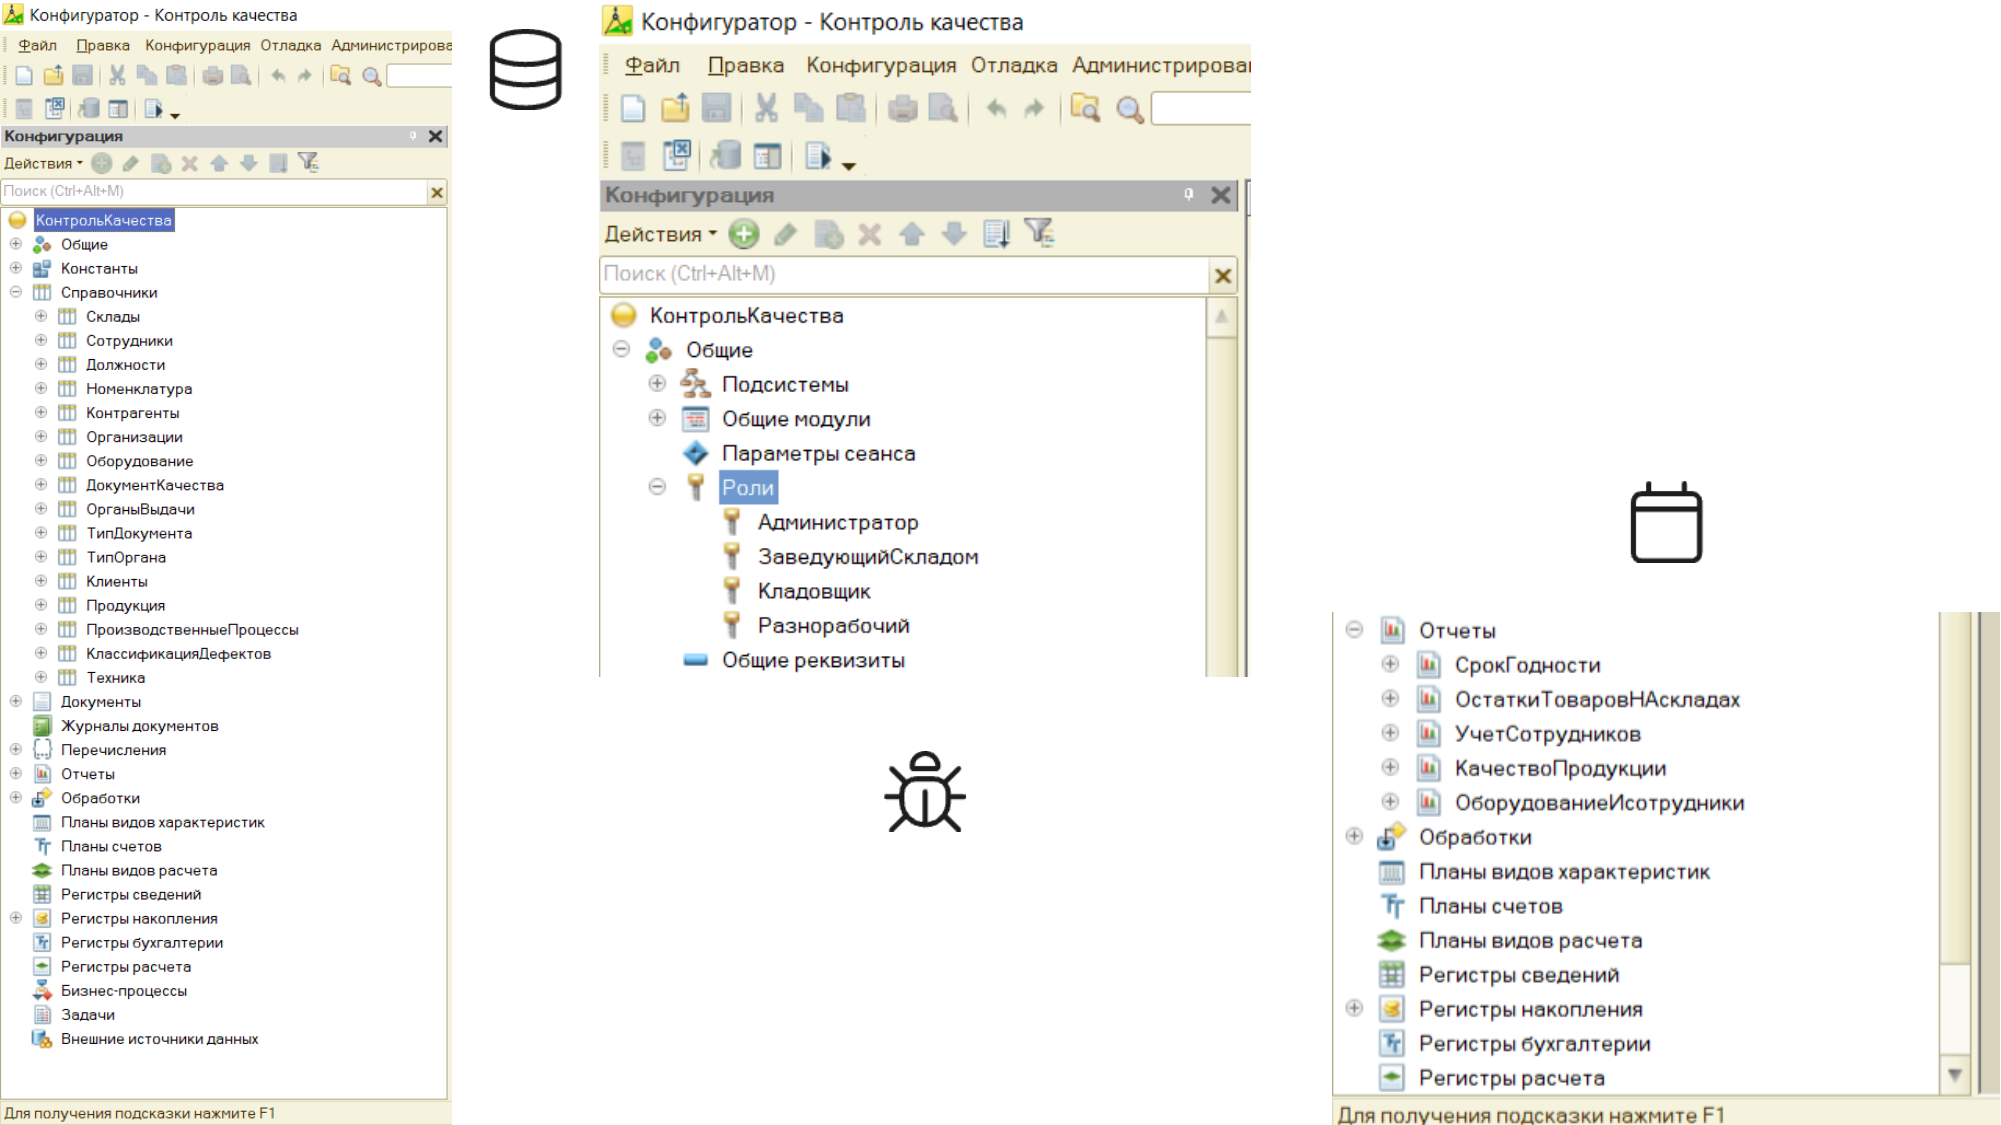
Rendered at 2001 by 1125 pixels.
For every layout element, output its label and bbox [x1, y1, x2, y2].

picture [884, 751, 966, 832]
picture [599, 0, 1251, 677]
picture [1332, 612, 2000, 1125]
picture [484, 29, 566, 110]
picture [1626, 481, 1707, 563]
picture [0, 0, 452, 1125]
